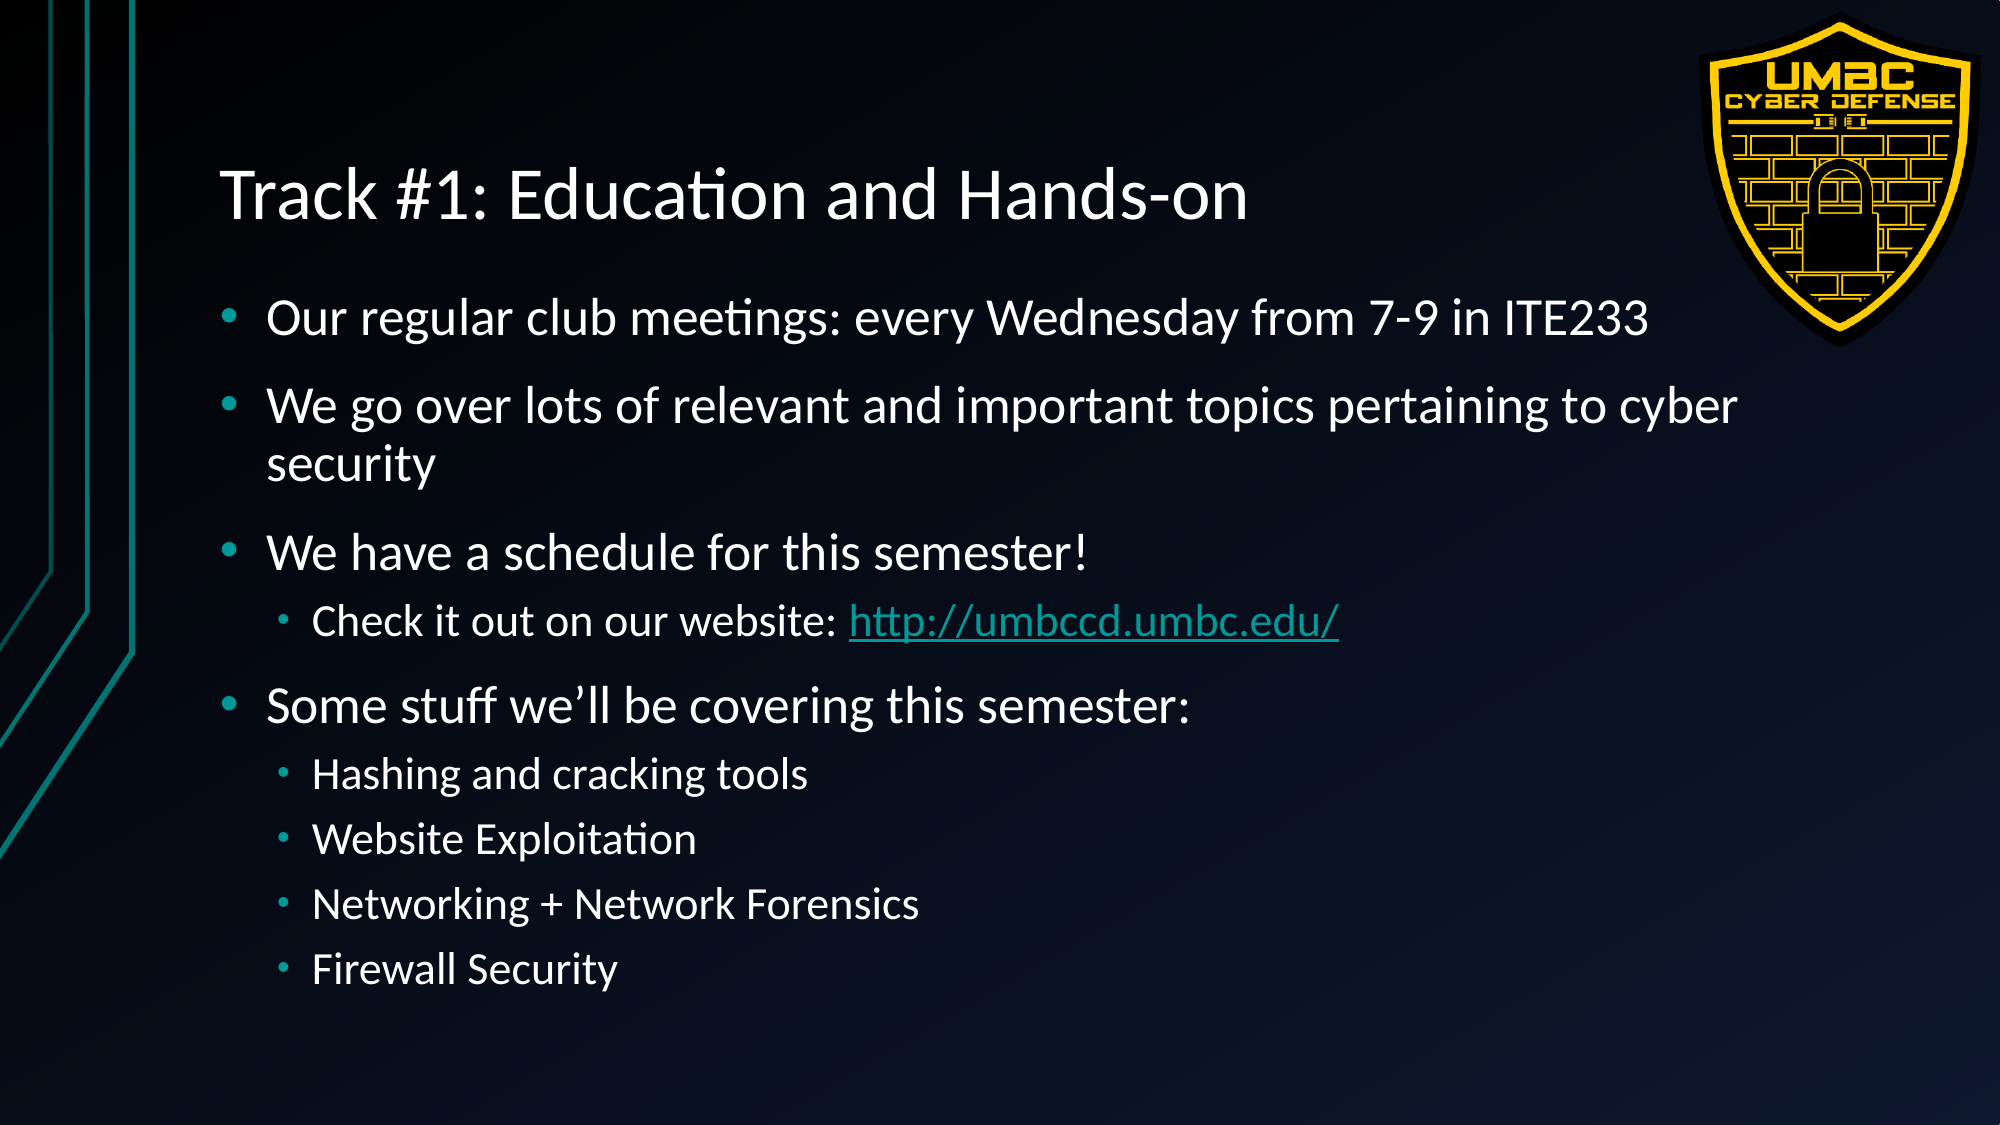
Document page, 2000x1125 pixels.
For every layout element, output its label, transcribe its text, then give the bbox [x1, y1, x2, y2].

list Our regular club meetings: every Wednesday from 7-9 in ITE233 We go over lots of relevant and important topics pertaining to cyber security We have a schedule for this semester! Check it out on our website: http://umbccd.umbc.edu/ Some stuff we’ll be covering this semester: Hashing and cracking tools Website Exploitation Networking + Network Forensics Firewall Security [199, 279, 1900, 1012]
title Track #1: Education and Hands-on [199, 45, 1696, 246]
picture [1699, 12, 1981, 347]
